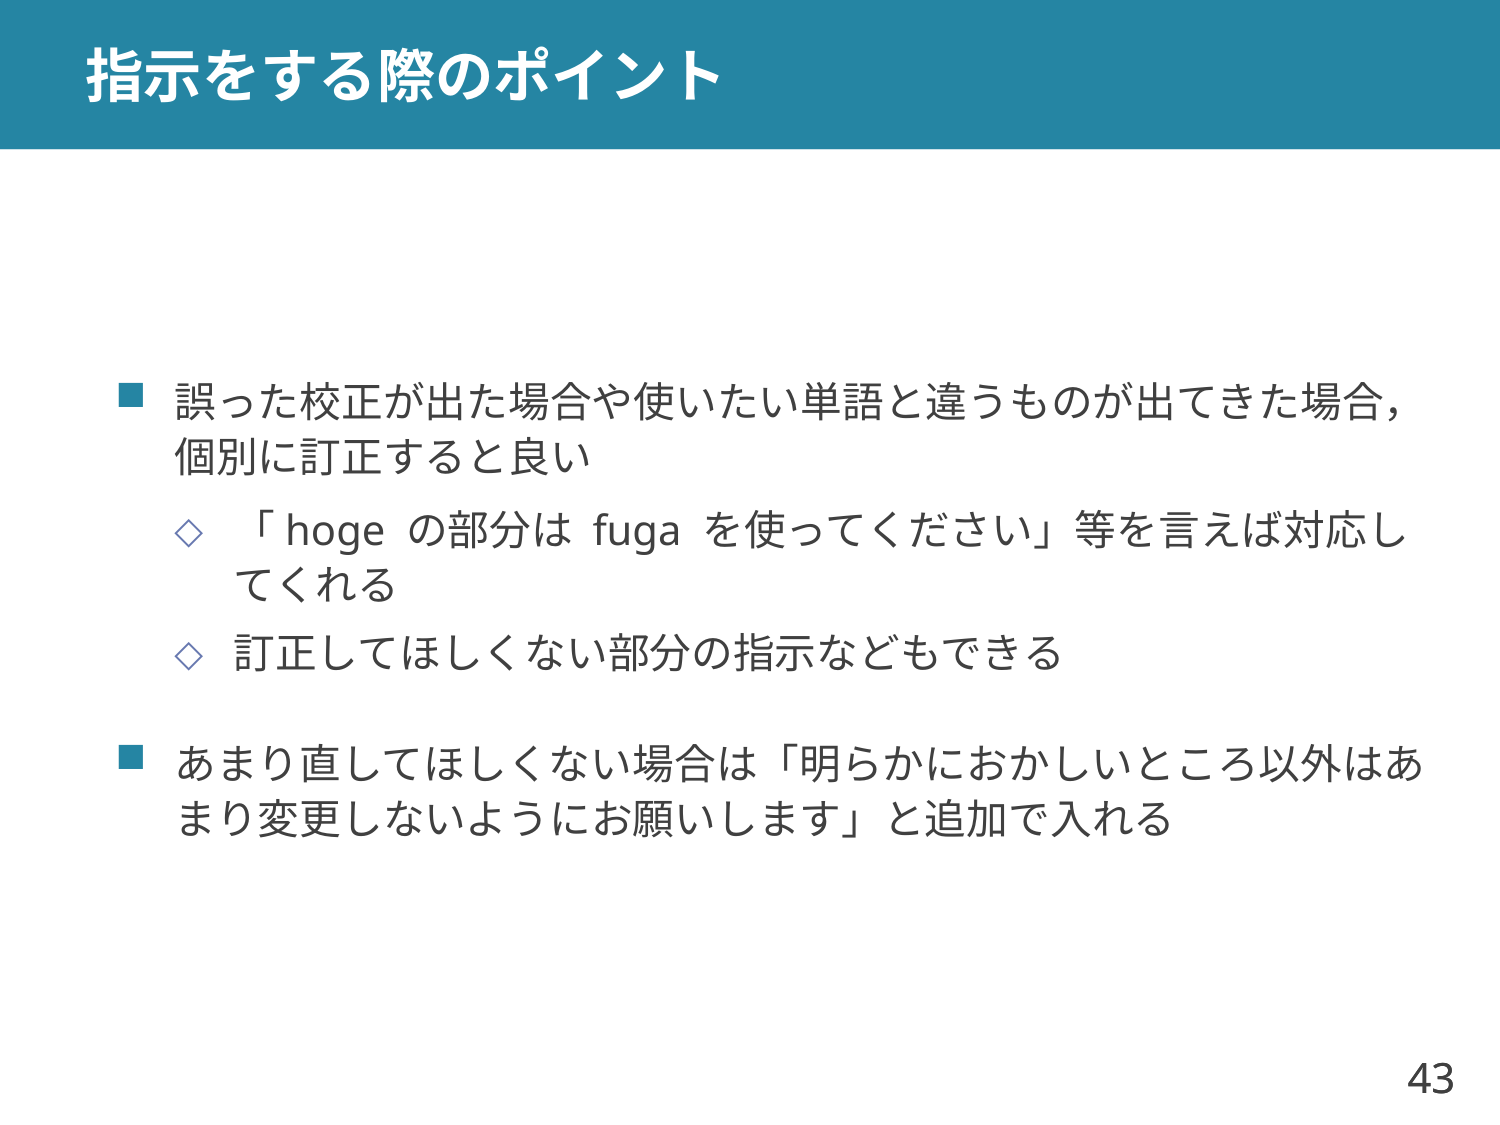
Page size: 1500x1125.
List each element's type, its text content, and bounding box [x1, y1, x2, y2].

title 指示をする際のポイント [70, 0, 1500, 150]
list 誤った校正が出た場合や使いたい単語と違うものが出てきた場合，個別に訂正すると良い 「hoge の部分は fuga を使ってください」等を言えば対応してくれる 訂正してほしくない部分の指示などもできる あまり直してほしくない場合は「明らかにおかしいところ以外はあまり変更しないようにお願いします」と追加で入れる [100, 178, 1459, 1036]
